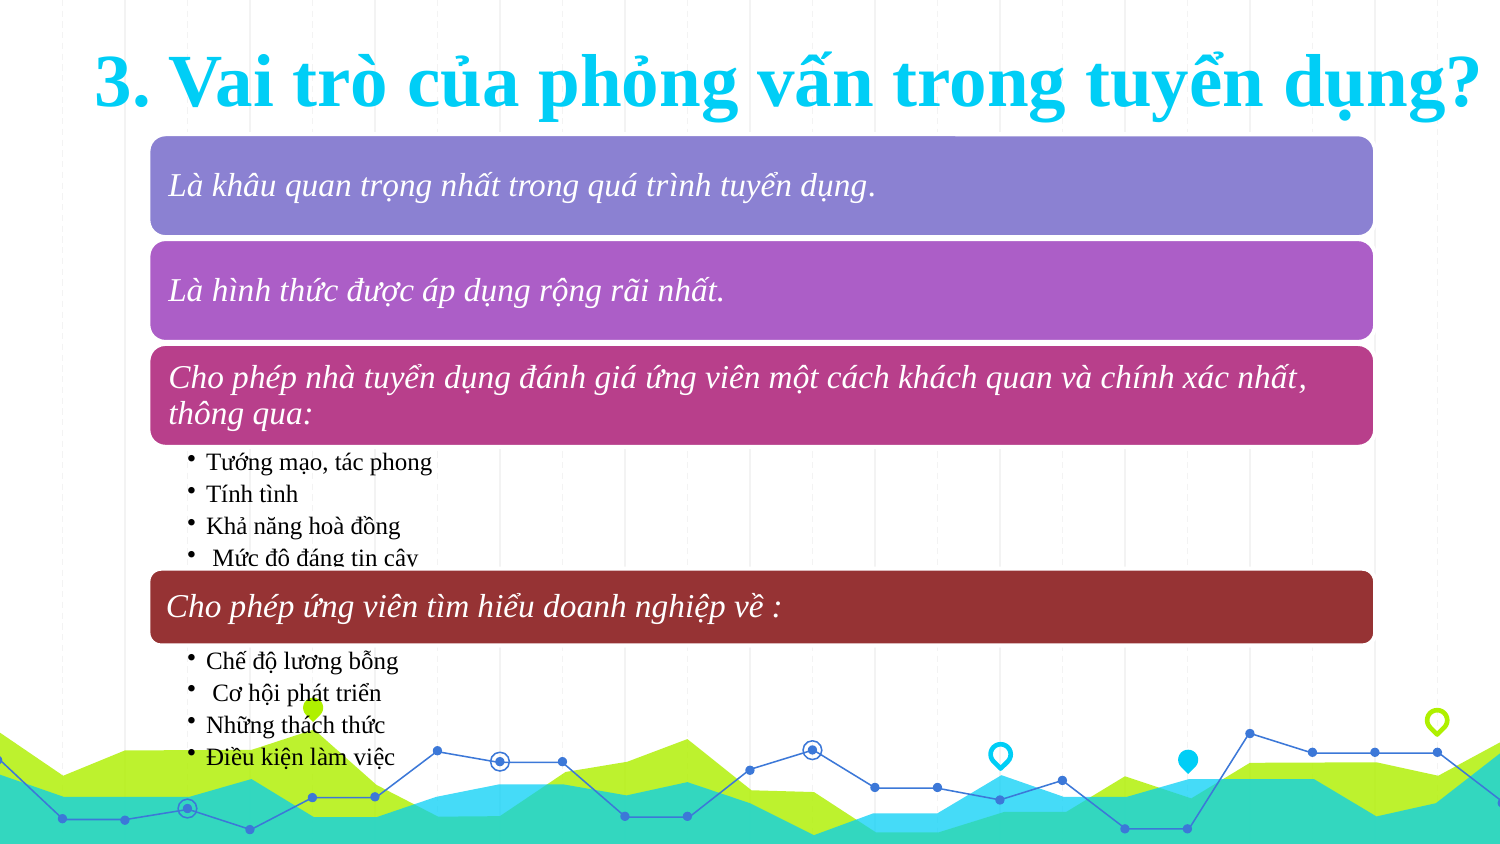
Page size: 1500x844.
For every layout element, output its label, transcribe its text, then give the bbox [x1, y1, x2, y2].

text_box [148, 133, 1376, 746]
text_box 3. Vai trò của phỏng vấn trong tuyển dụng? [61, 19, 1500, 137]
